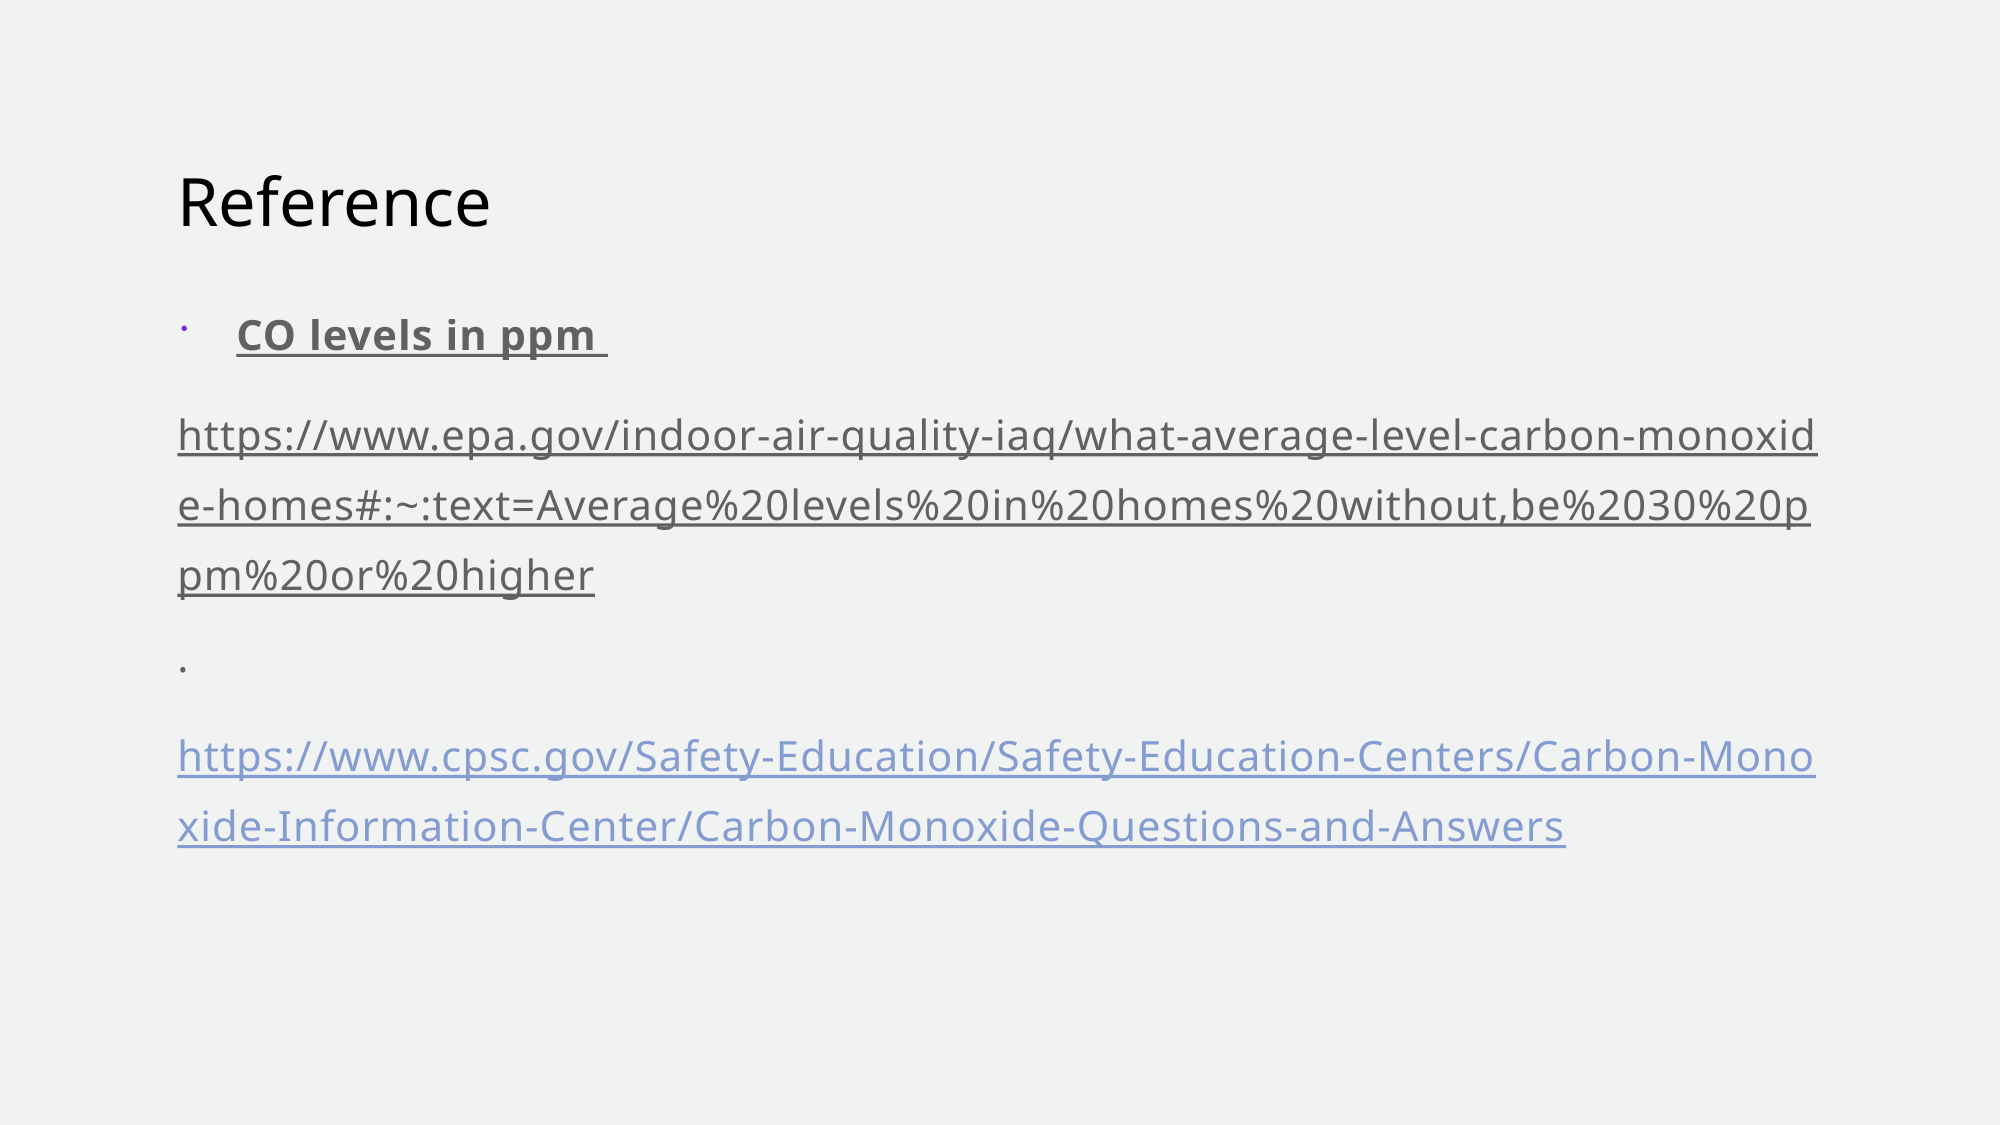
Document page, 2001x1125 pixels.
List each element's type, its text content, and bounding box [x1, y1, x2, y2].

list CO levels in ppm https://www.epa.gov/indoor-air-quality-iaq/what-average-level-carbon-monoxide-homes#:~:text=Average%20levels%20in%20homes%20without,be%2030%20ppm%20or%20higher. https://www.cpsc.gov/Safety-Education/Safety-Education-Centers/Carbon-Monoxide-Information-Center/Carbon-Monoxide-Questions-and-Answers [162, 276, 1838, 940]
title Reference [162, 64, 1838, 248]
